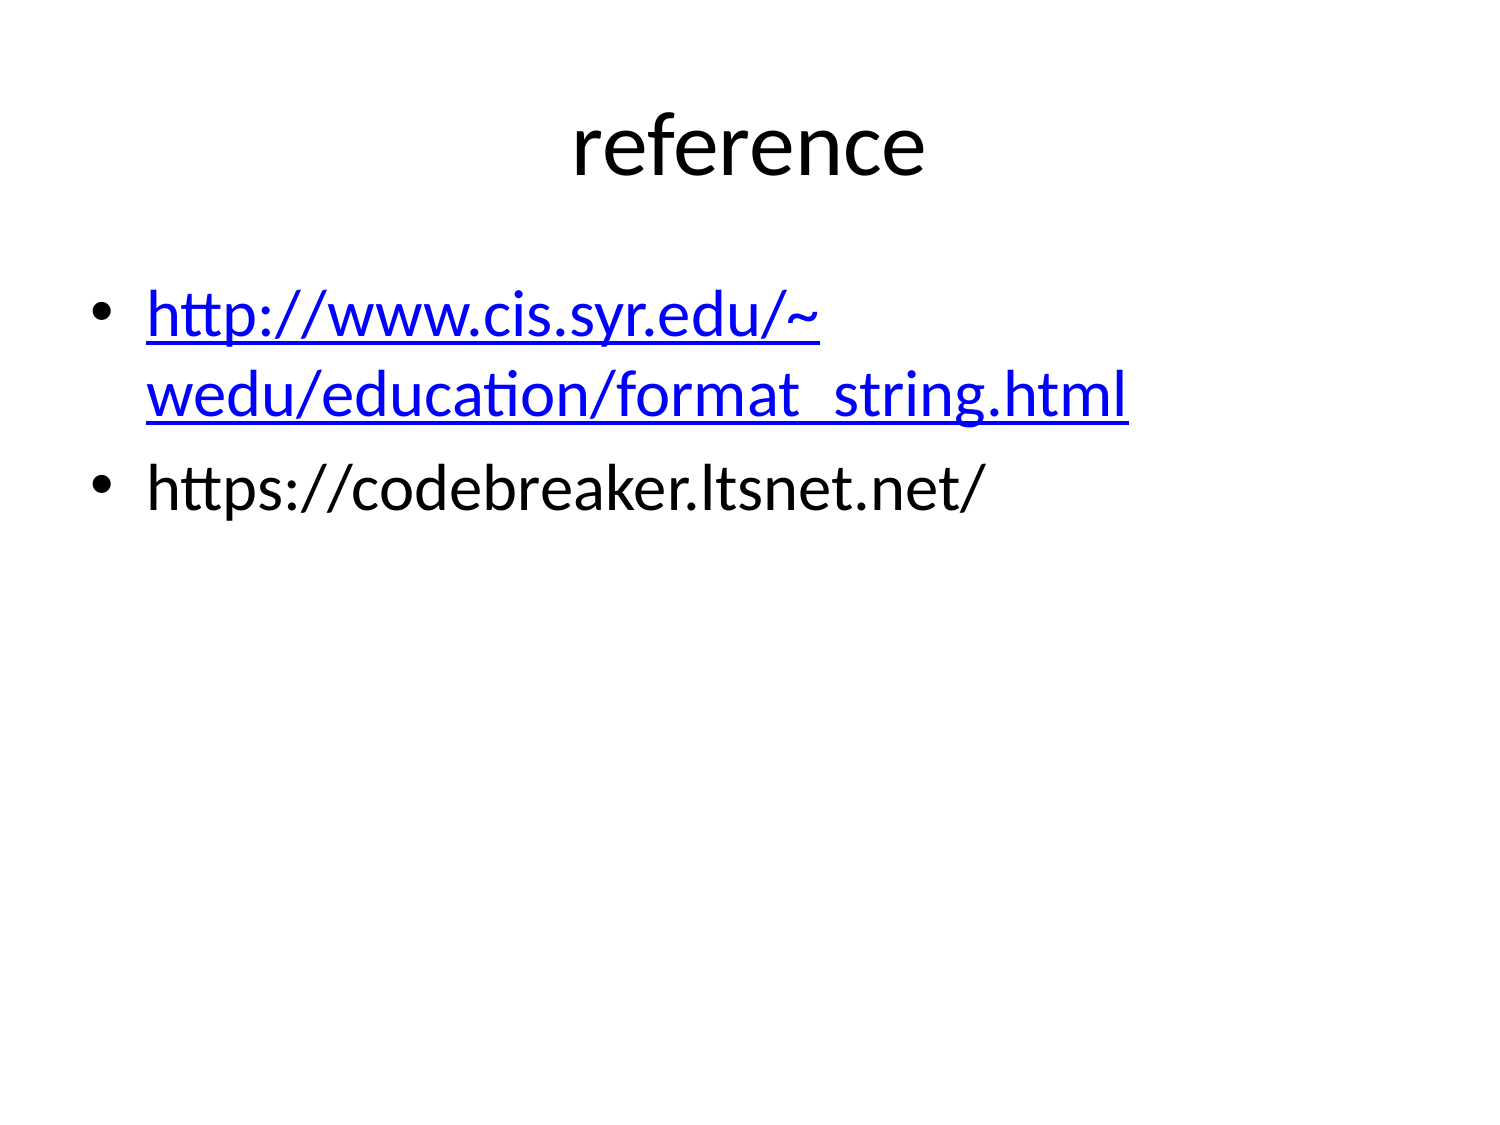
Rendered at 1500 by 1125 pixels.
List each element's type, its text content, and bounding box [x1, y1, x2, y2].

title reference [75, 45, 1425, 233]
list http://www.cis.syr.edu/~wedu/education/format_string.html https://codebreaker.ltsnet.net/ [75, 262, 1425, 1005]
